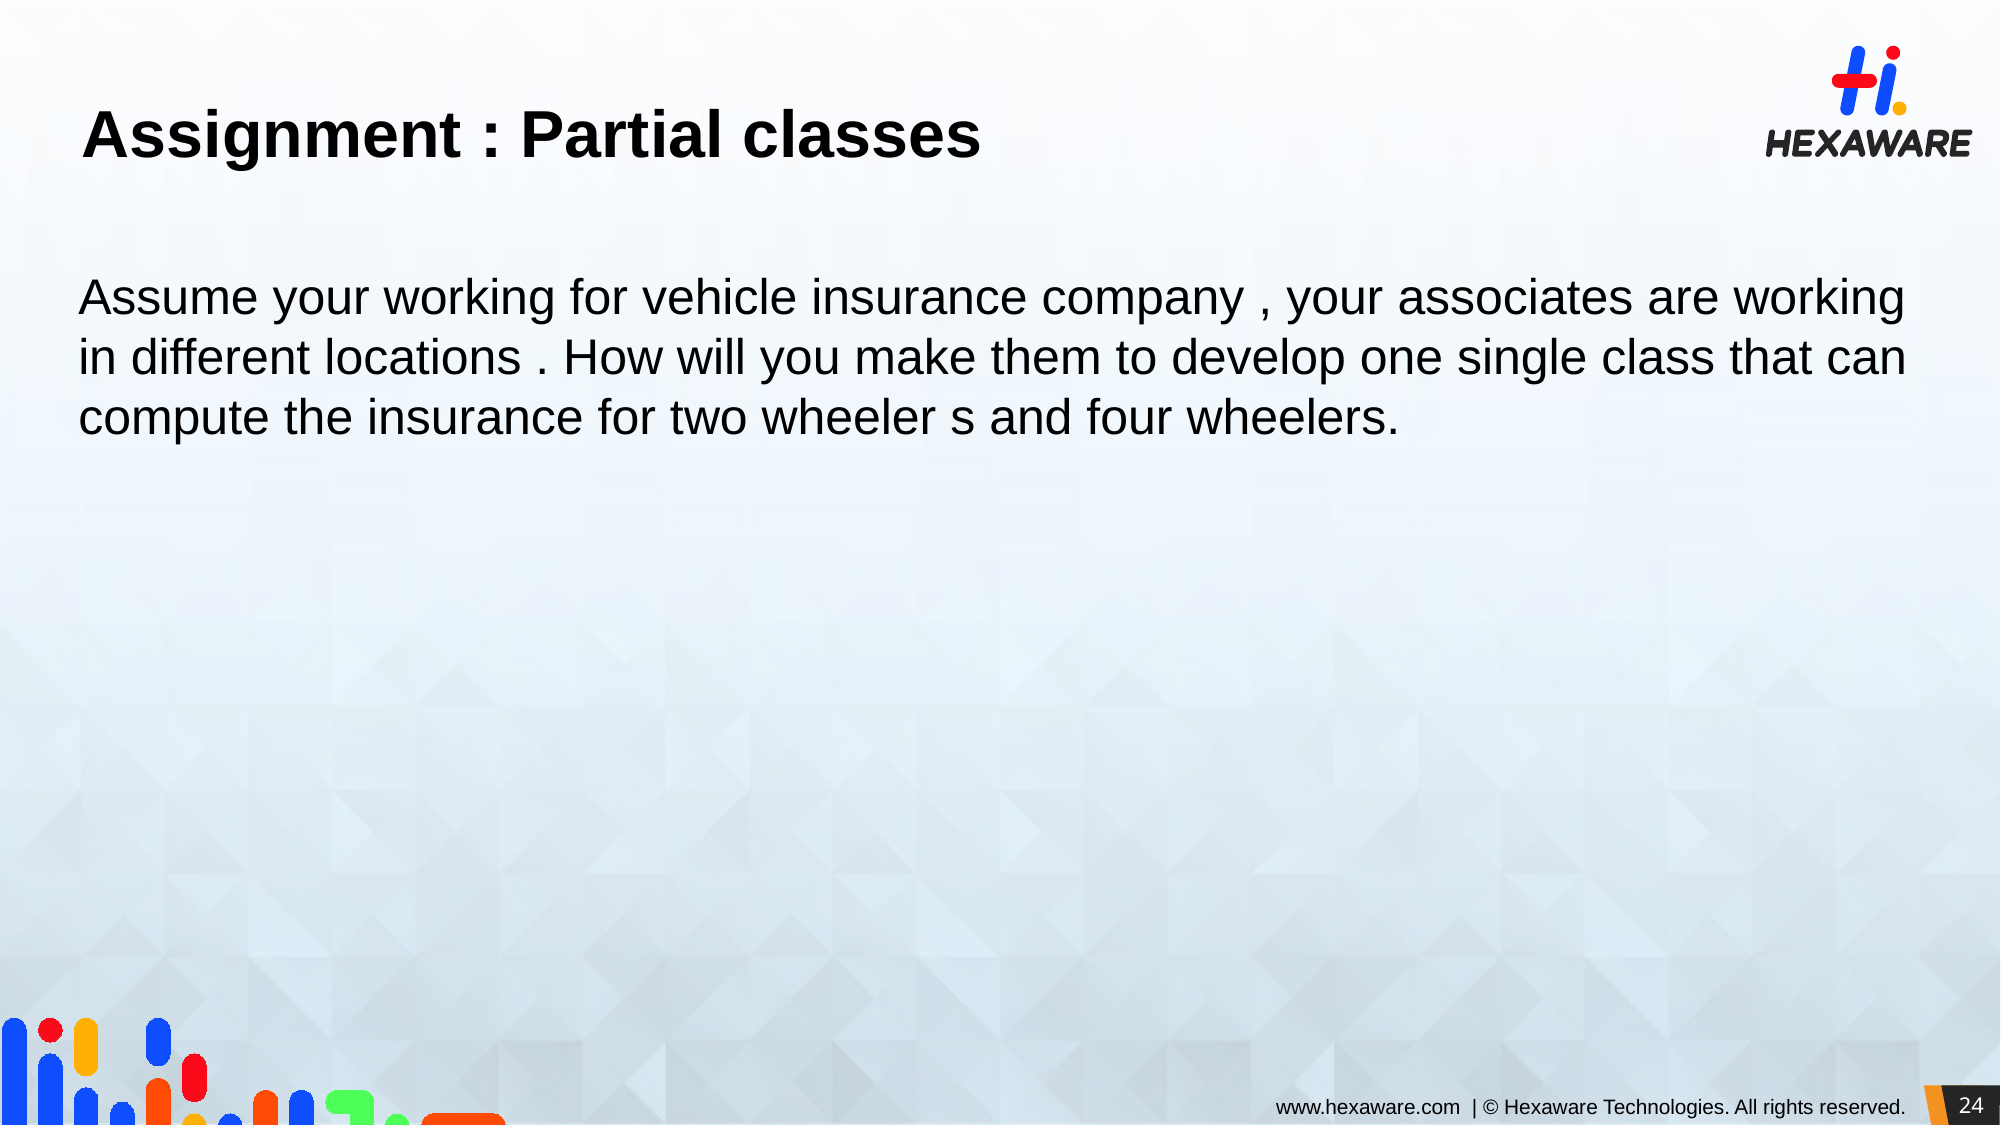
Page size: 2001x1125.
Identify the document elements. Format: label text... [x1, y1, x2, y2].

list Assume your working for vehicle insurance company , your associates are working in different locations . How will you make them to develop one single class that can compute the insurance for two wheeler s and four wheelers. [67, 258, 1933, 1062]
title Assignment : Partial classes [70, 35, 1716, 227]
picture [0, 0, 2001, 1125]
